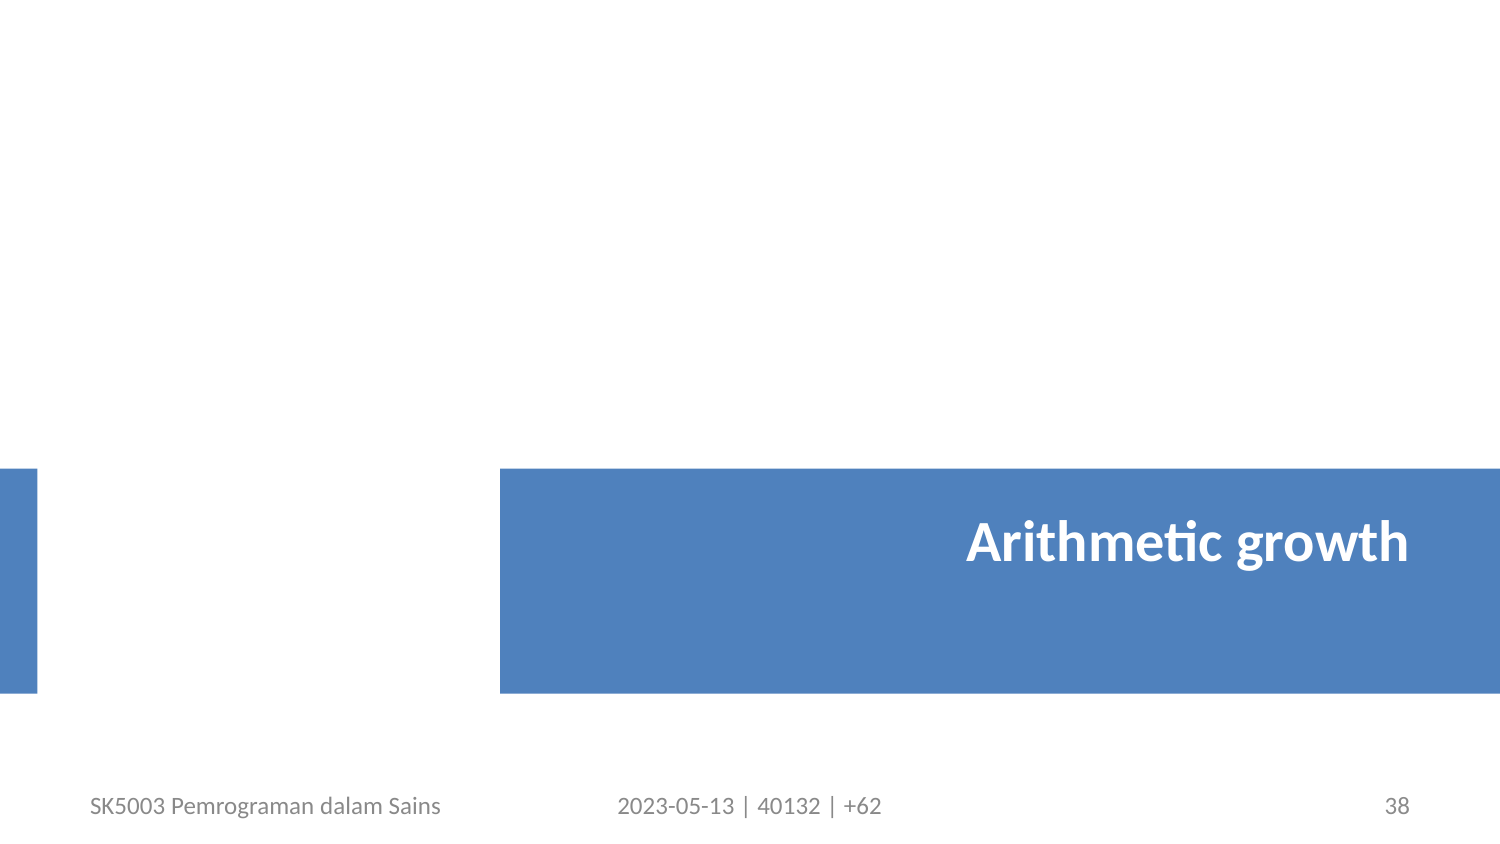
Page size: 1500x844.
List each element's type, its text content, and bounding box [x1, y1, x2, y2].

footer 2023-05-13 | 40132 | +62 [512, 782, 988, 827]
slide_number SK5003 Pemrograman dalam Sains [75, 782, 463, 827]
slide_number 38 [1074, 782, 1425, 827]
text_box Arithmetic growth [587, 509, 1425, 666]
